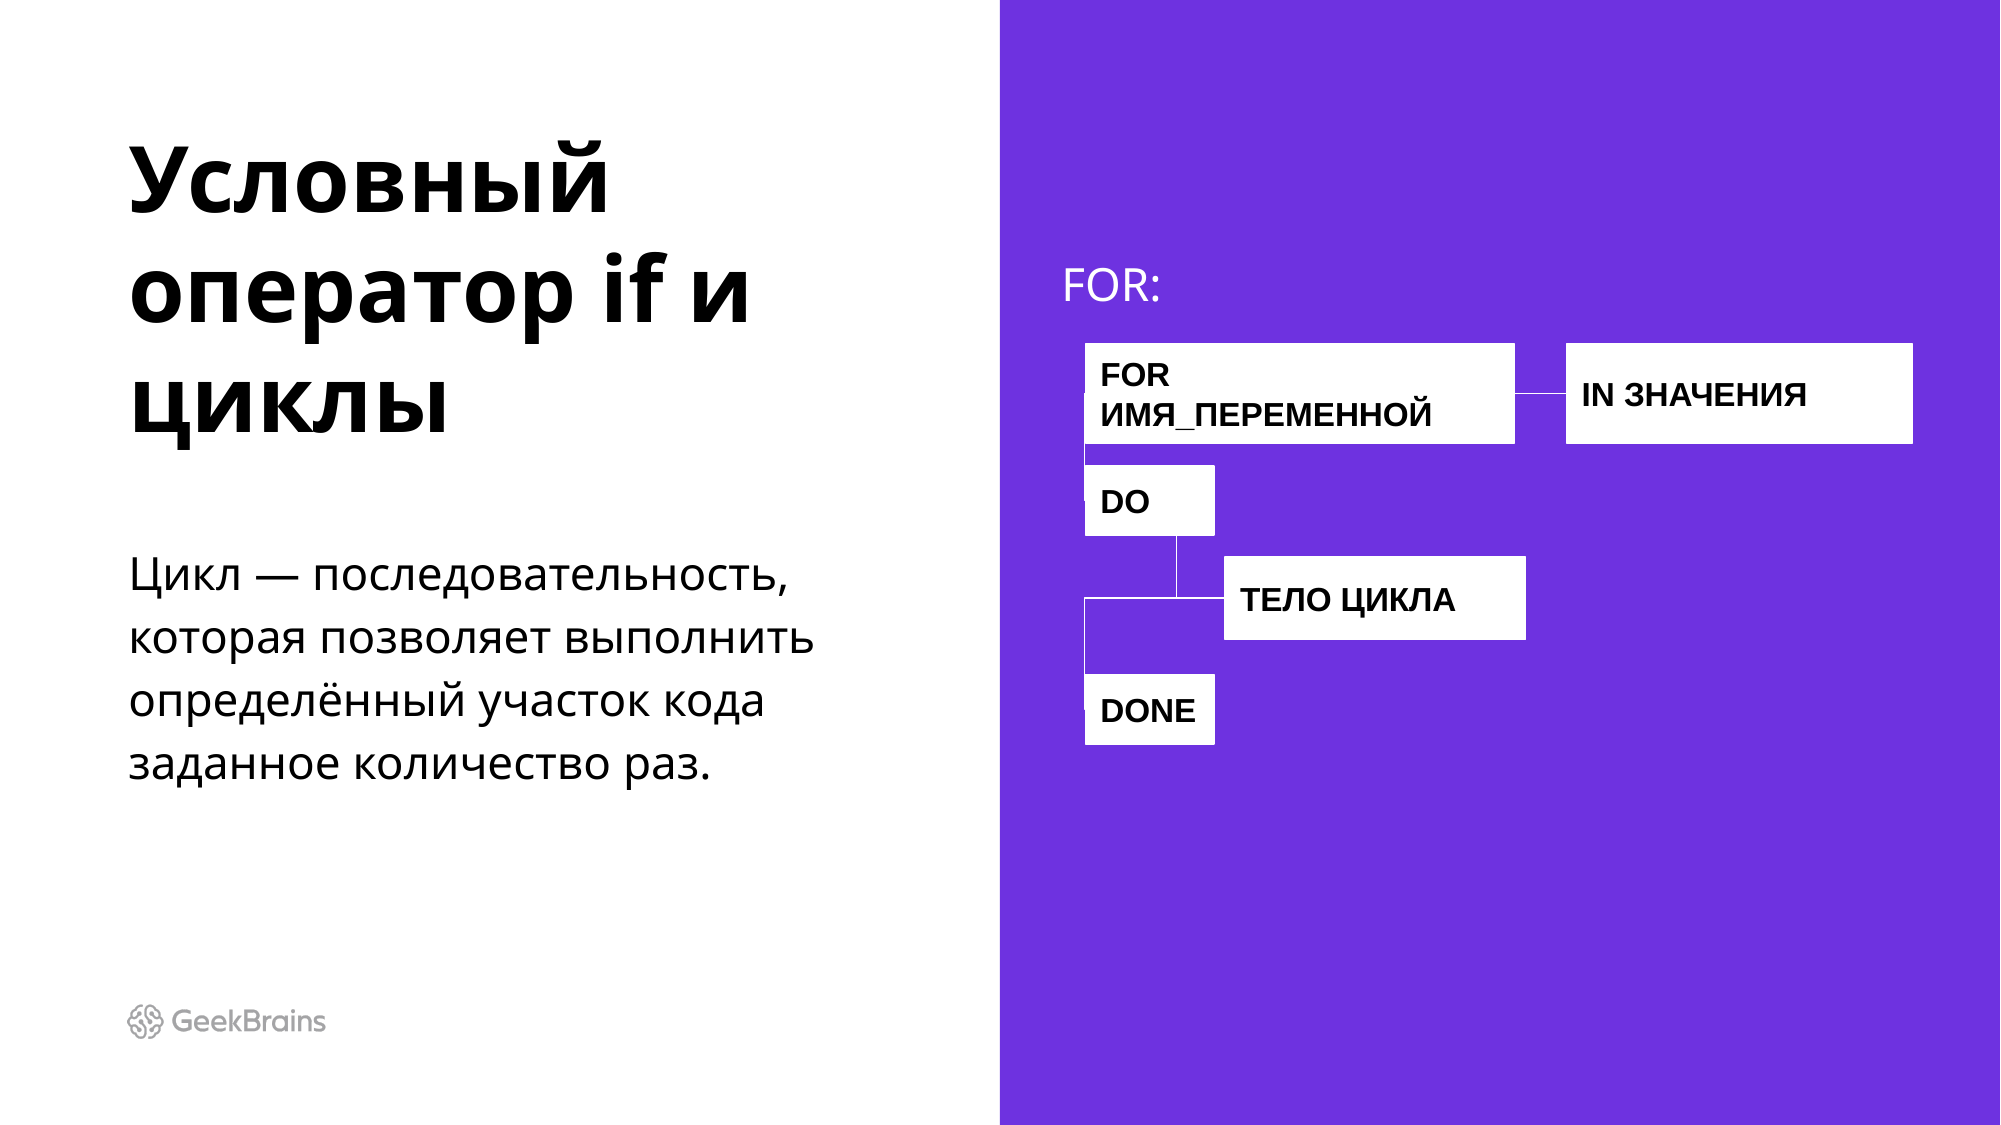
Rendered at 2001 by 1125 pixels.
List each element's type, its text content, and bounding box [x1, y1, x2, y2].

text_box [1127, 534, 1226, 597]
text_box IN ЗНАЧЕНИЯ [1566, 344, 1913, 443]
title Условный оператор if и циклы Цикл — последовательность, которая позволяет выполнить определённый участок кода заданное количество раз. [113, 113, 882, 1002]
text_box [1085, 597, 1226, 710]
text_box ТЕЛО ЦИКЛА [1229, 556, 1526, 640]
text_box FOR: [1046, 240, 1936, 344]
text_box DONE [1085, 716, 1214, 744]
text_box FOR ИМЯ_ПЕРЕМЕННОЙ [1085, 344, 1515, 443]
text_box DO [1085, 465, 1214, 535]
